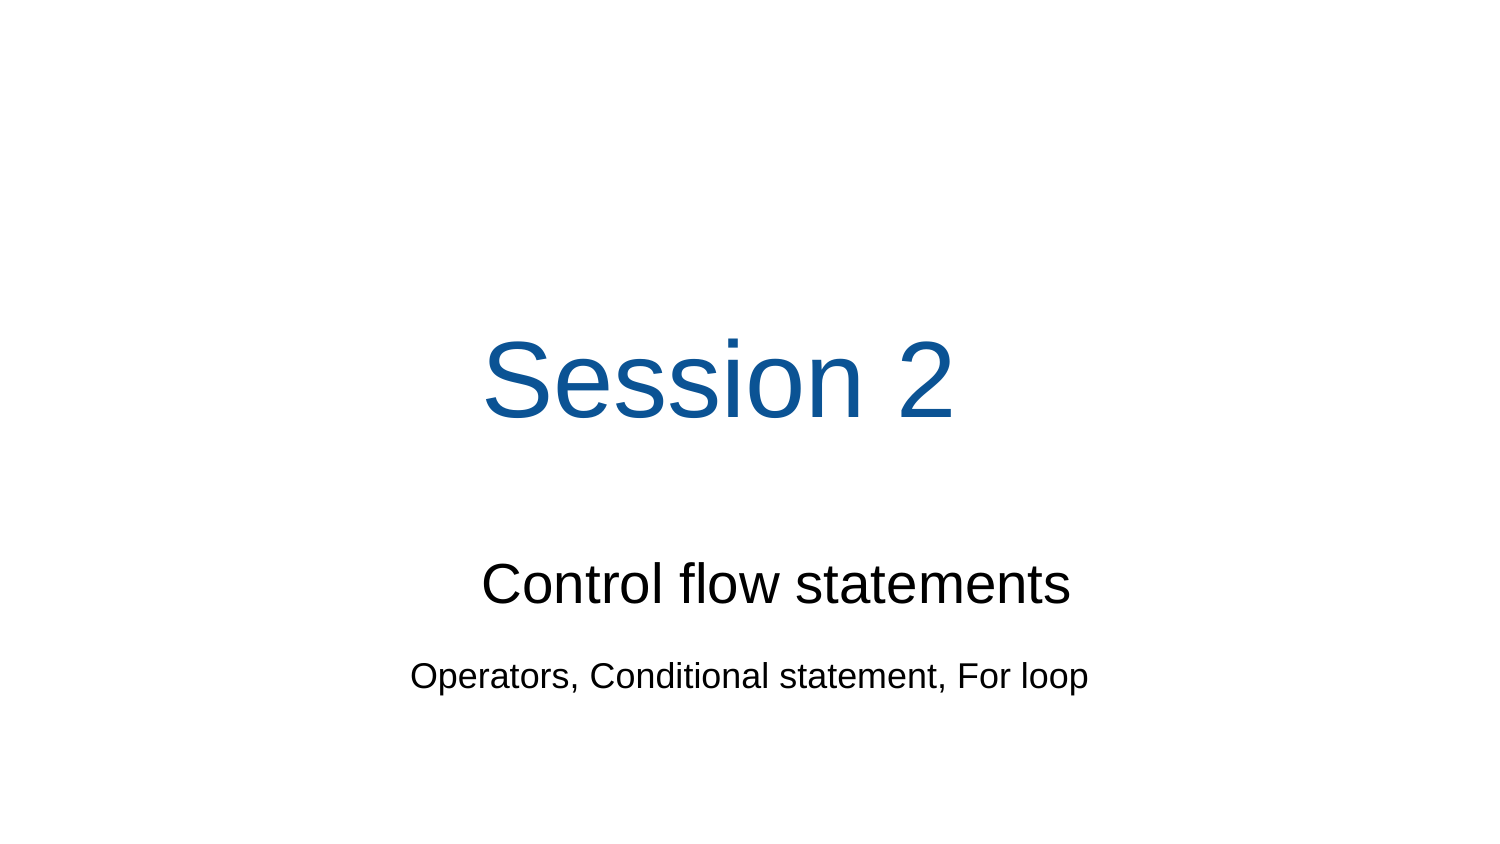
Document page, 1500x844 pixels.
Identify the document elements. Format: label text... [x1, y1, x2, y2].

subtitle Control flow statements Operators, Conditional statement, For loop [51, 537, 1449, 713]
title Session 2 [20, 118, 1418, 456]
